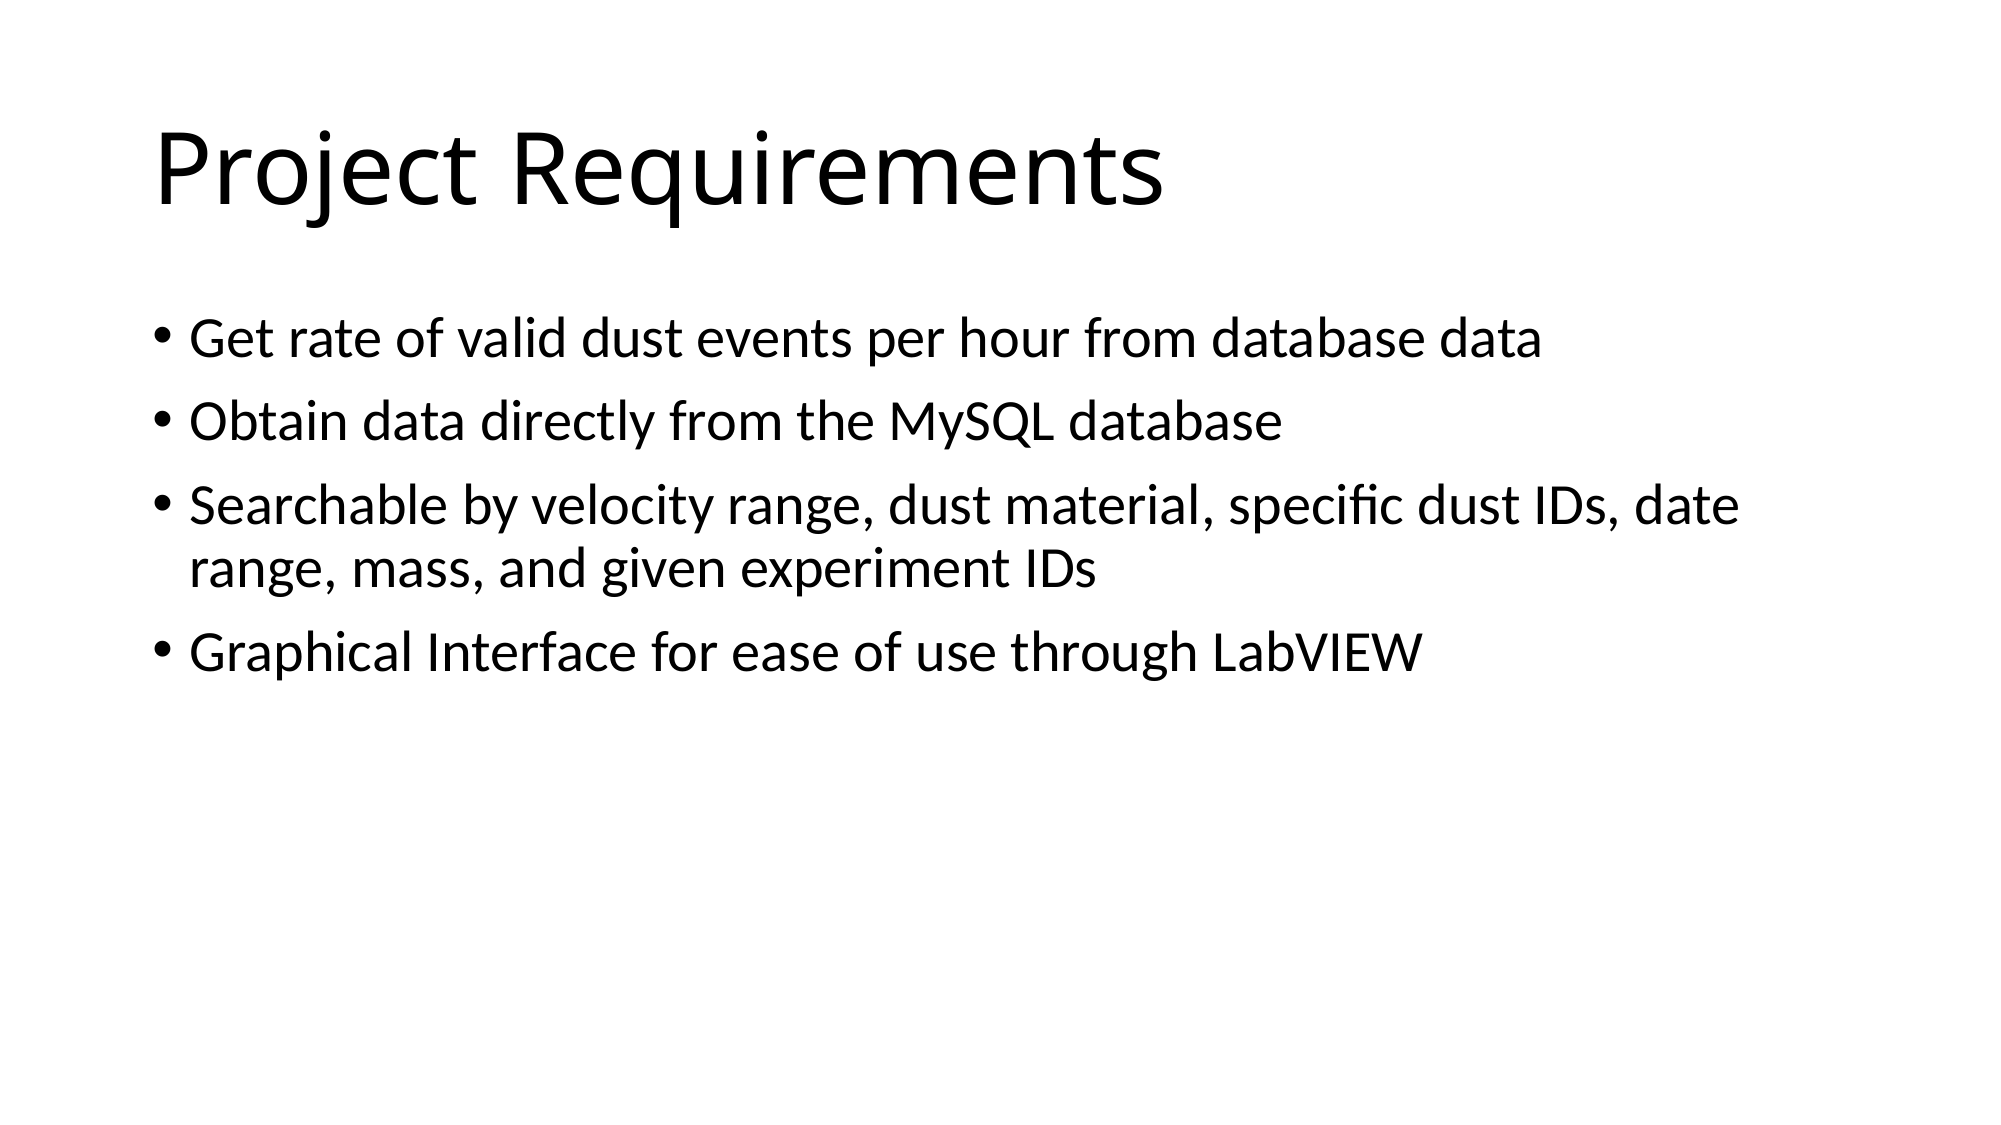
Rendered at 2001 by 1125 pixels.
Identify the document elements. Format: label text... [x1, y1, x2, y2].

list Get rate of valid dust events per hour from database data Obtain data directly from the MySQL database Searchable by velocity range, dust material, specific dust IDs, date range, mass, and given experiment IDs Graphical Interface for ease of use through LabVIEW [137, 299, 1863, 1014]
title Project Requirements [137, 59, 1863, 278]
